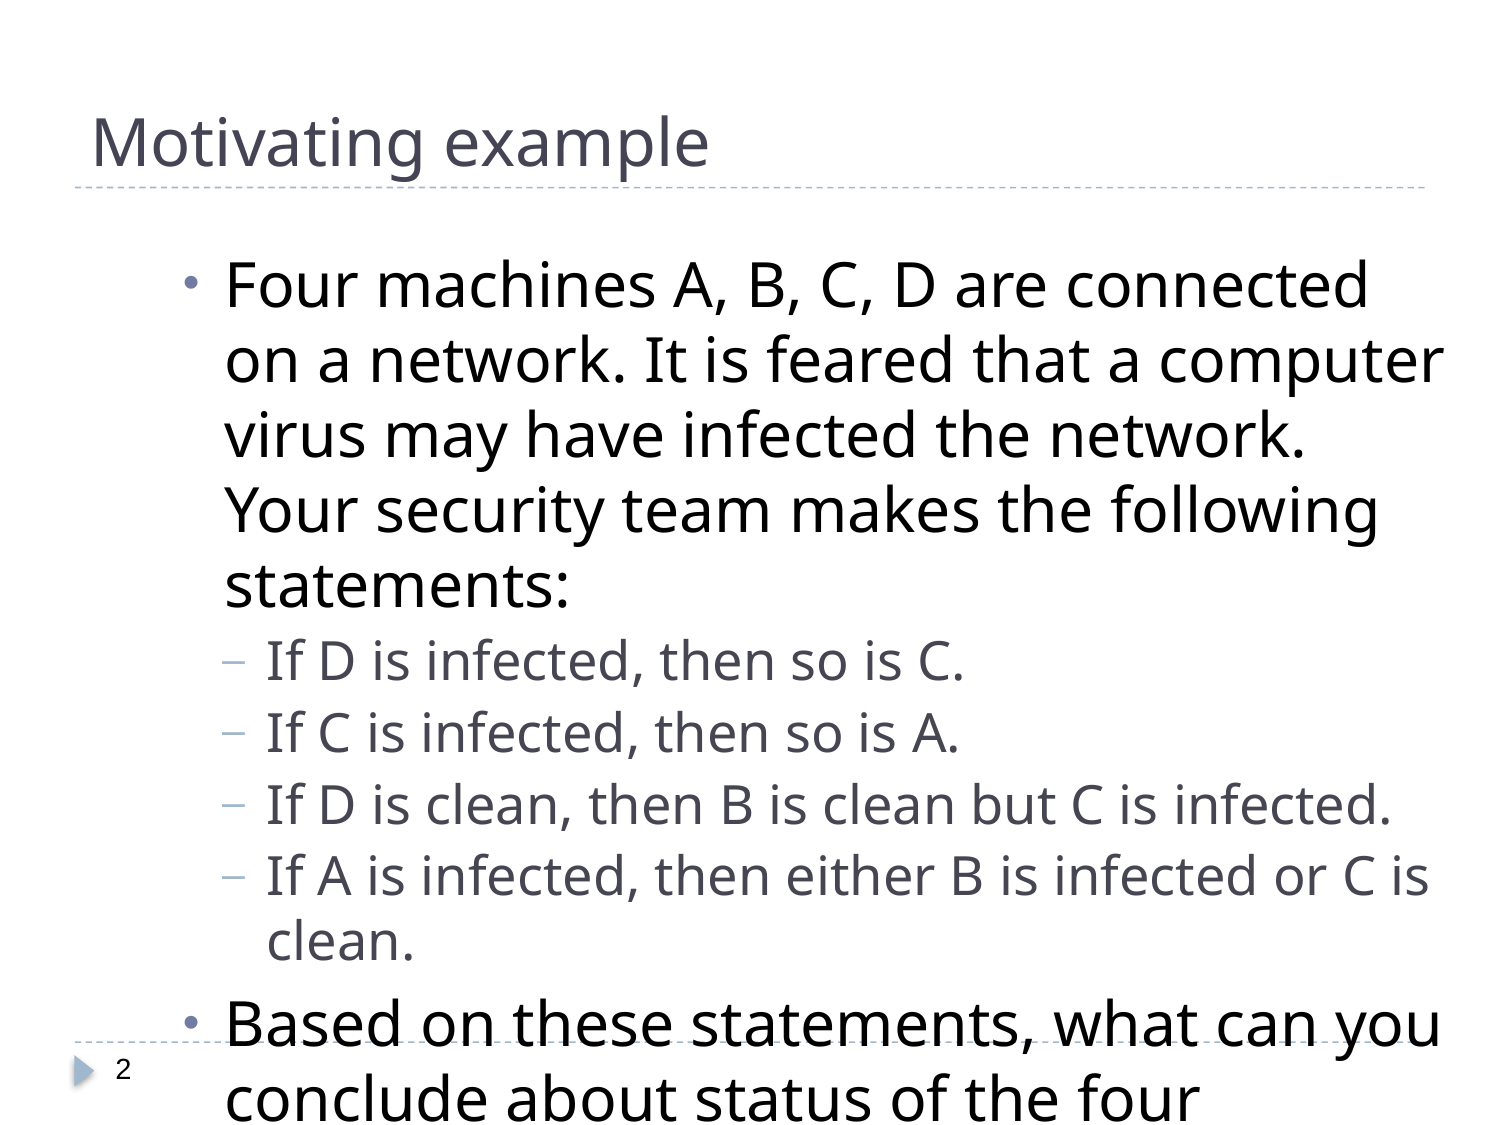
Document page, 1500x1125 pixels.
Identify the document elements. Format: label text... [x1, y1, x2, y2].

title Motivating example [75, 24, 1425, 188]
slide_number 2 [100, 1042, 426, 1103]
list Four machines A, B, C, D are connected on a network. It is feared that a computer virus may have infected the network. Your security team makes the following statements: If D is infected, then so is C. If C is infected, then so is A. If D is clean, then B is clean but C is infected. If A is infected, then either B is infected or C is clean. Based on these statements, what can you conclude about status of the four machines? [150, 237, 1466, 1025]
